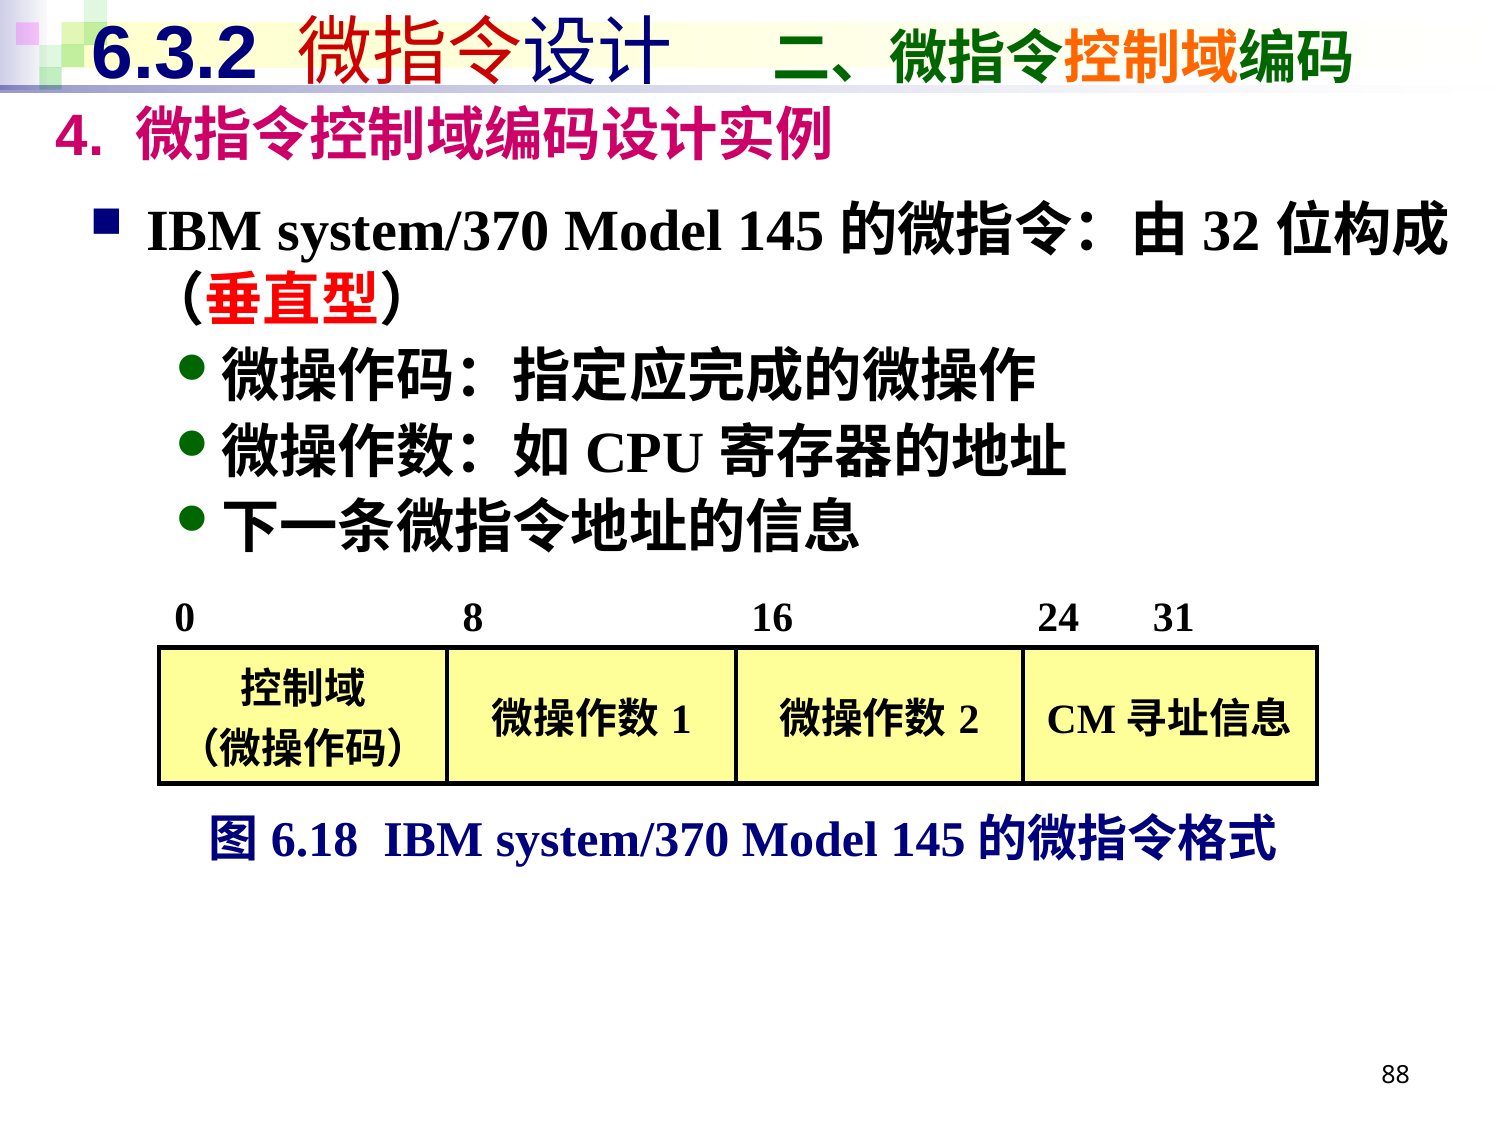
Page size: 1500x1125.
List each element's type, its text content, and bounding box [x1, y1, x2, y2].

table_header 8 [447, 586, 736, 645]
table_cell 控制域 （微操作码） [161, 650, 445, 781]
table_cell 微操作数2 [738, 650, 1021, 781]
table_header 16 [736, 586, 1023, 645]
table_header 0 [159, 586, 447, 645]
text_box 4. 微指令控制域编码设计实例 [41, 90, 1461, 173]
slide_number 88 [1074, 1024, 1426, 1101]
table_header 24 31 [1023, 586, 1317, 645]
text_box 图6.18 IBM system/370 Model 145的微指令格式 [194, 799, 1293, 874]
title 6.3.2 微指令设计 二、微指令控制域编码 [76, 0, 1483, 103]
list IBM system/370 Model 145的微指令：由32位构成 （垂直型） 微操作码：指定应完成的微操作 微操作数：如CPU寄存器的地址 下一条微指令地址的信息 [74, 184, 1483, 646]
table_cell 微操作数1 [449, 650, 734, 781]
table_cell CM寻址信息 [1025, 650, 1315, 781]
